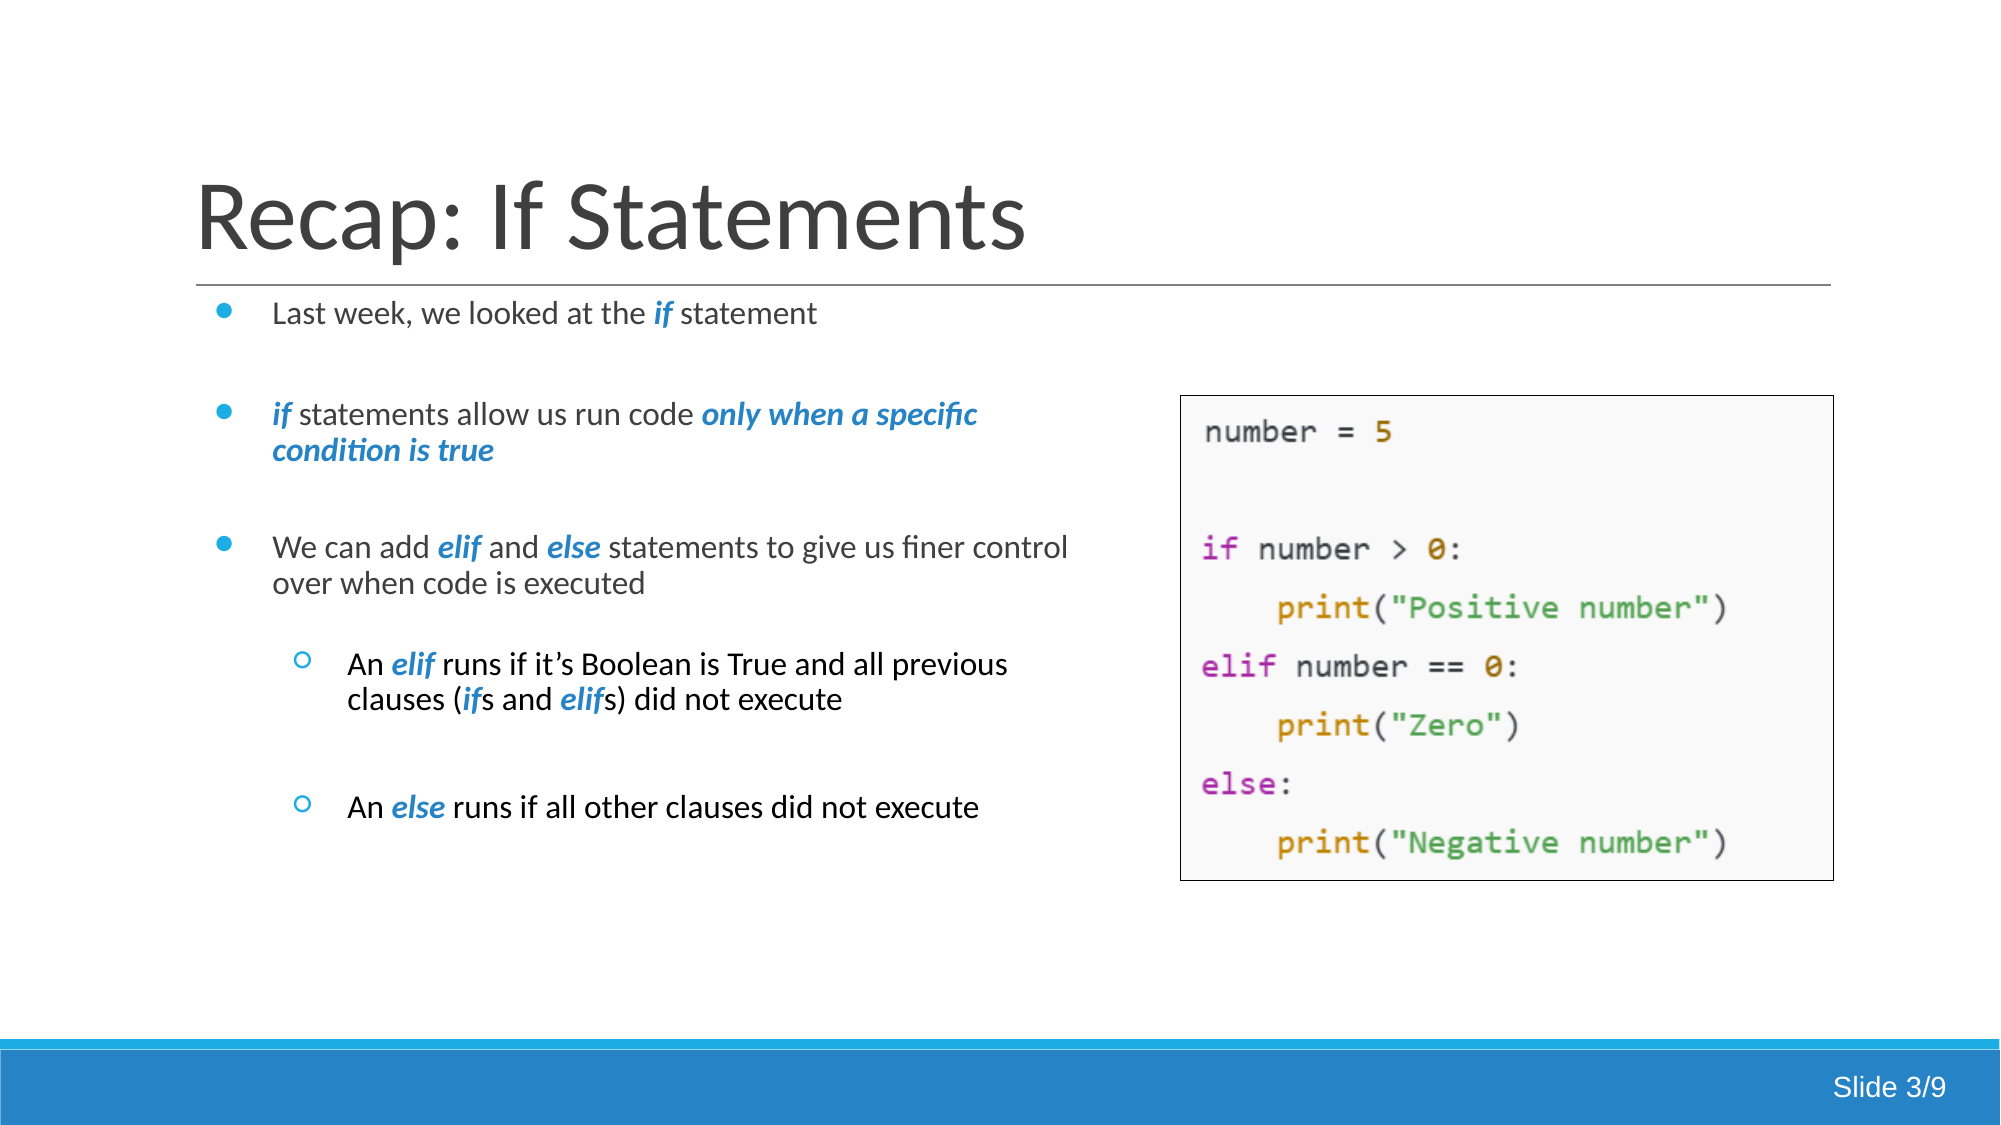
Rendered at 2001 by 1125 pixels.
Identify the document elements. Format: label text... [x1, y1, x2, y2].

text_box Last week, we looked at the if statement if statements allow us run code only when a specific condition is true We can add elif and else statements to give us finer control over when code is executed An elif runs if it’s Boolean is True and all previous clauses (ifs and elifs) did not execute An else runs if all other clauses did not execute [197, 288, 1100, 849]
text_box Slide 3/9 [1817, 1053, 2000, 1125]
picture [1180, 395, 1834, 882]
title Recap: If Statements [180, 39, 1830, 278]
